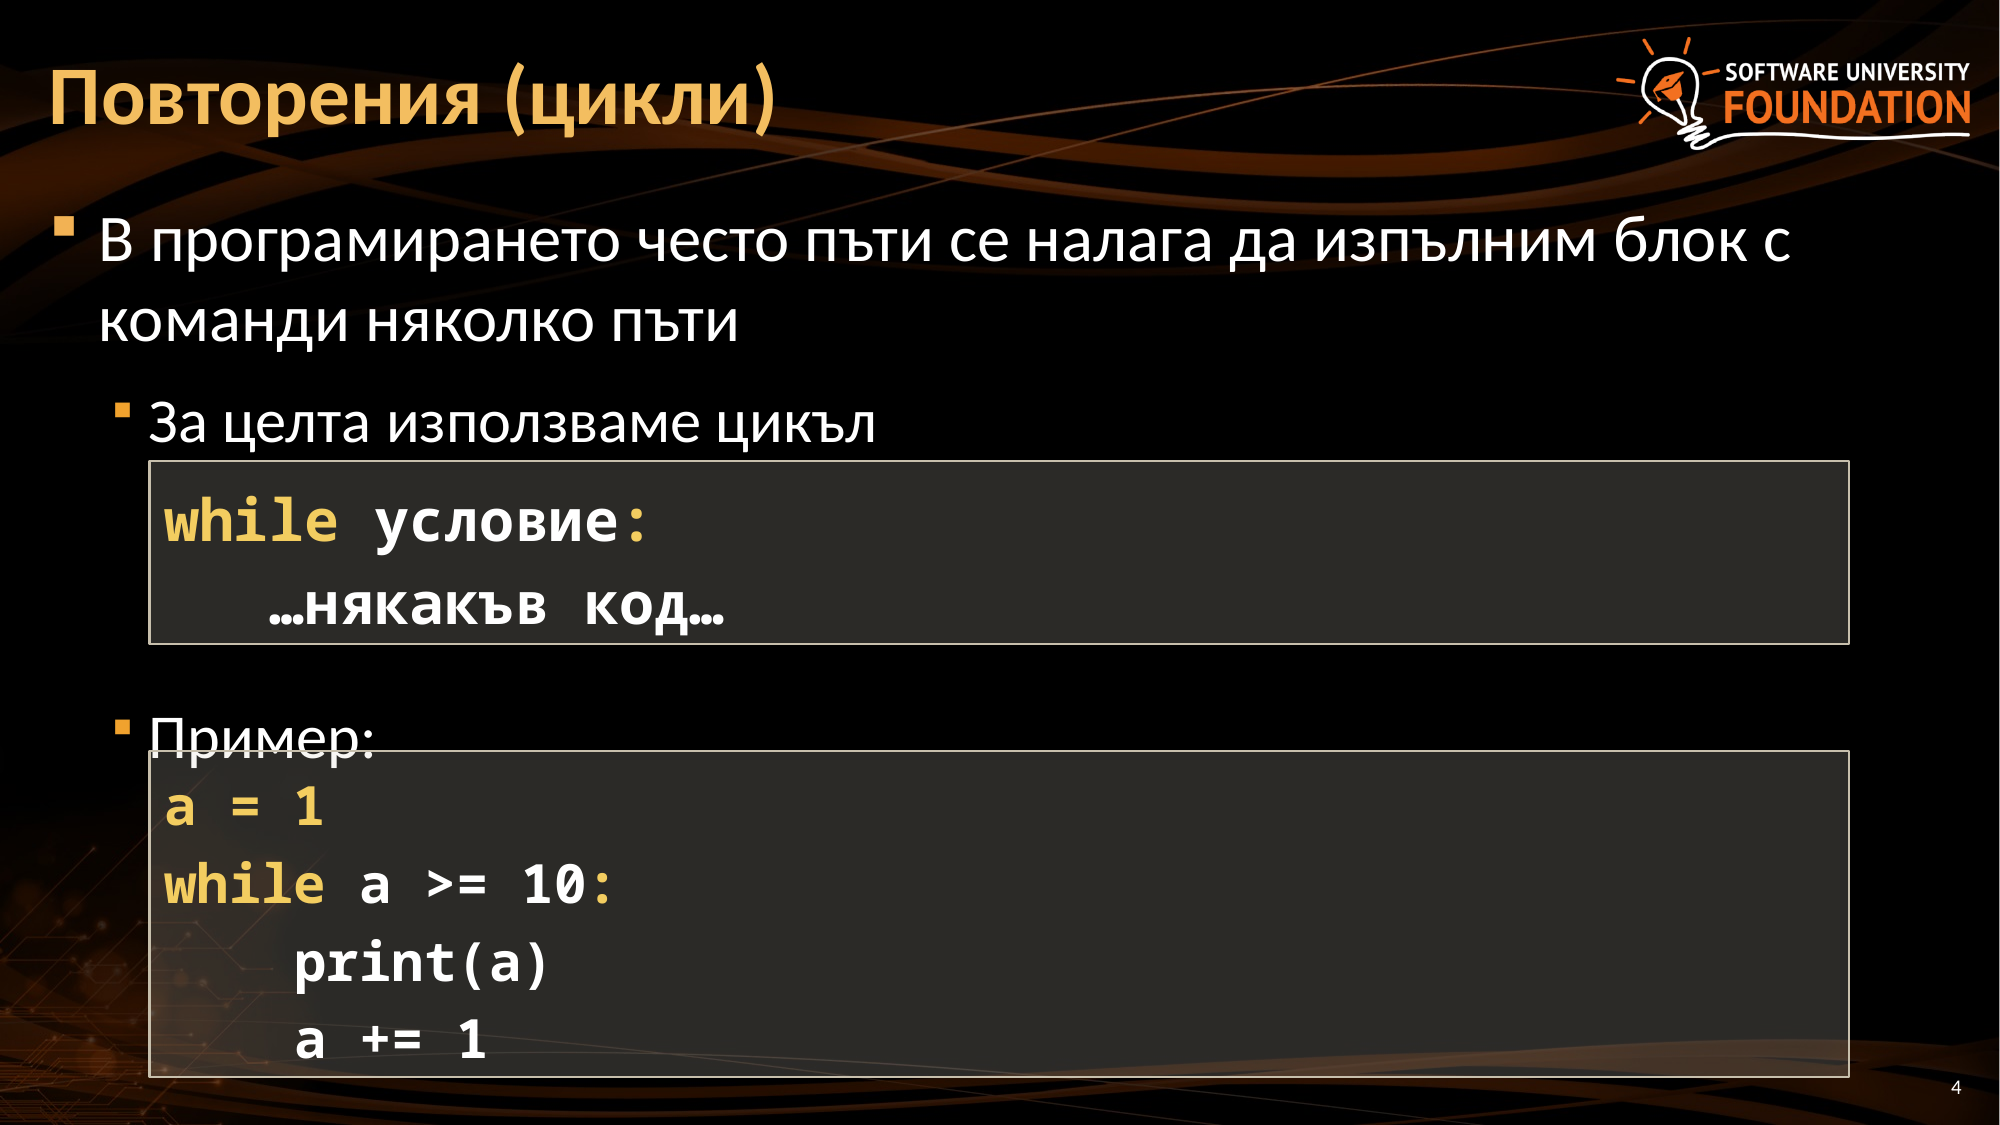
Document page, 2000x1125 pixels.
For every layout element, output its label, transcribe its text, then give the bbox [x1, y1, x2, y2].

text_box a = 1 while a >= 10: print(a) a += 1 [149, 750, 1850, 1078]
list В програмирането често пъти се налага да изпълним блок с команди няколко пъти За целта използваме цикъл Пример: [31, 188, 1968, 1103]
title Повторения (цикли) [30, 6, 1602, 189]
text_box while условие: …някакъв код… [149, 461, 1850, 644]
picture [0, 0, 2000, 1125]
